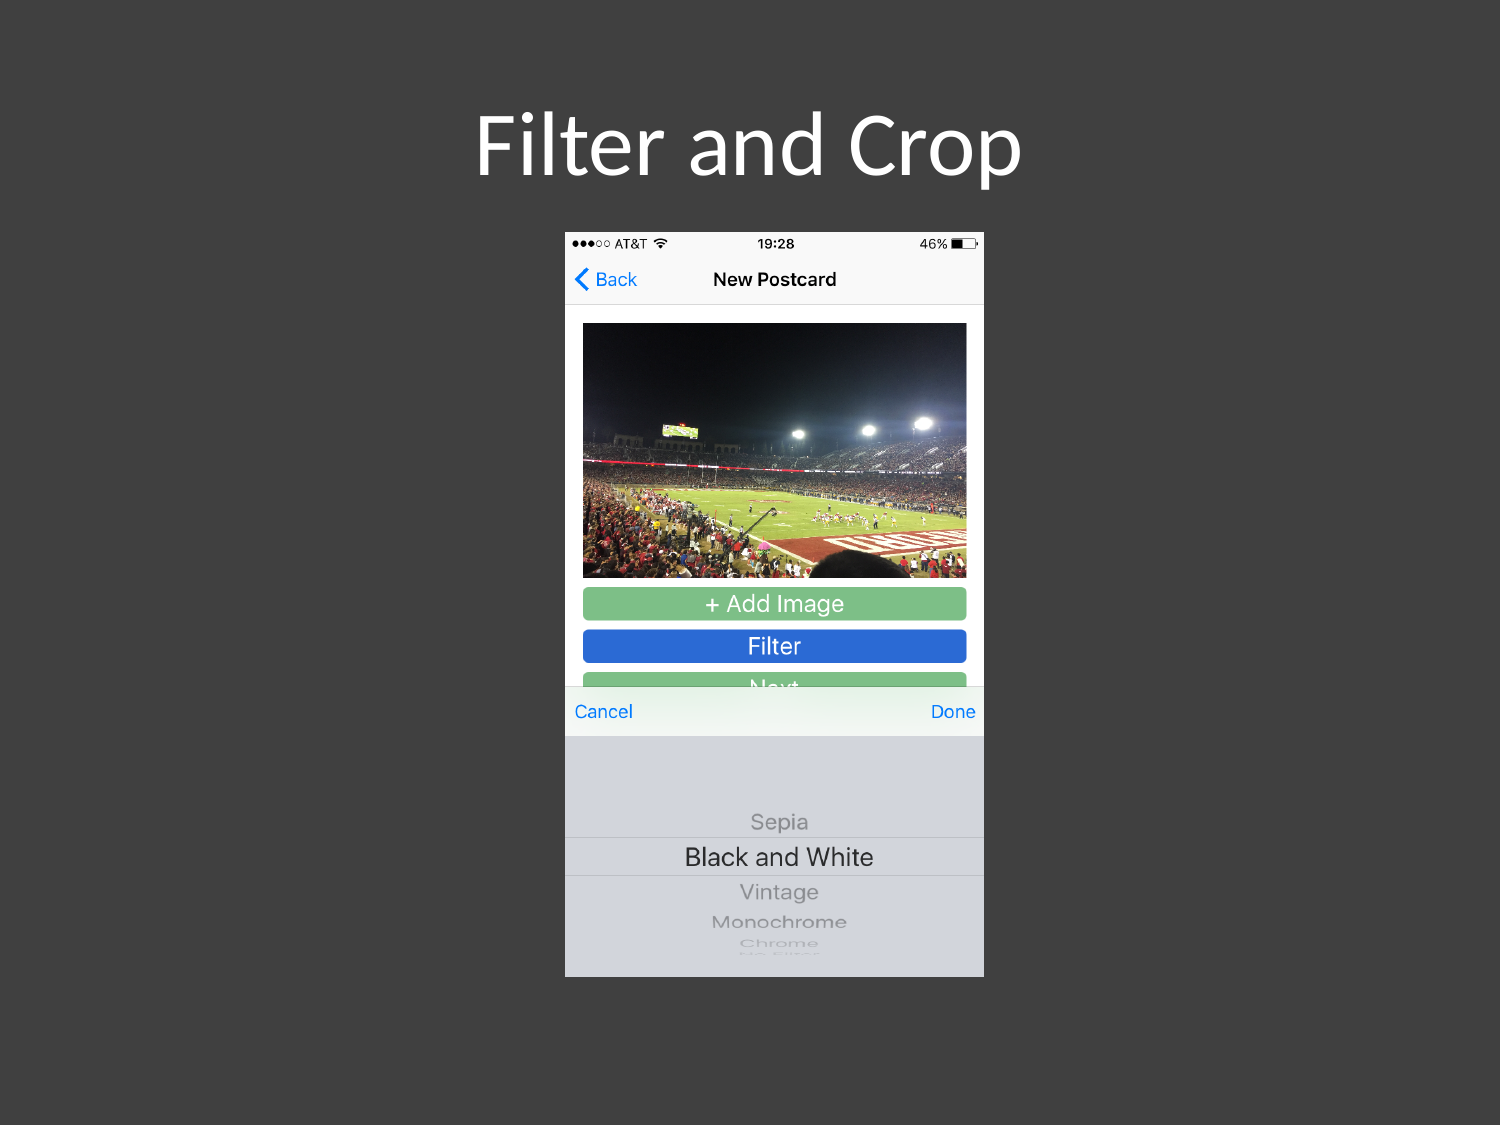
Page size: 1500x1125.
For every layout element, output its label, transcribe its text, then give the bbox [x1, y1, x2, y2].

picture [564, 232, 984, 978]
title Filter and Crop [75, 45, 1425, 233]
